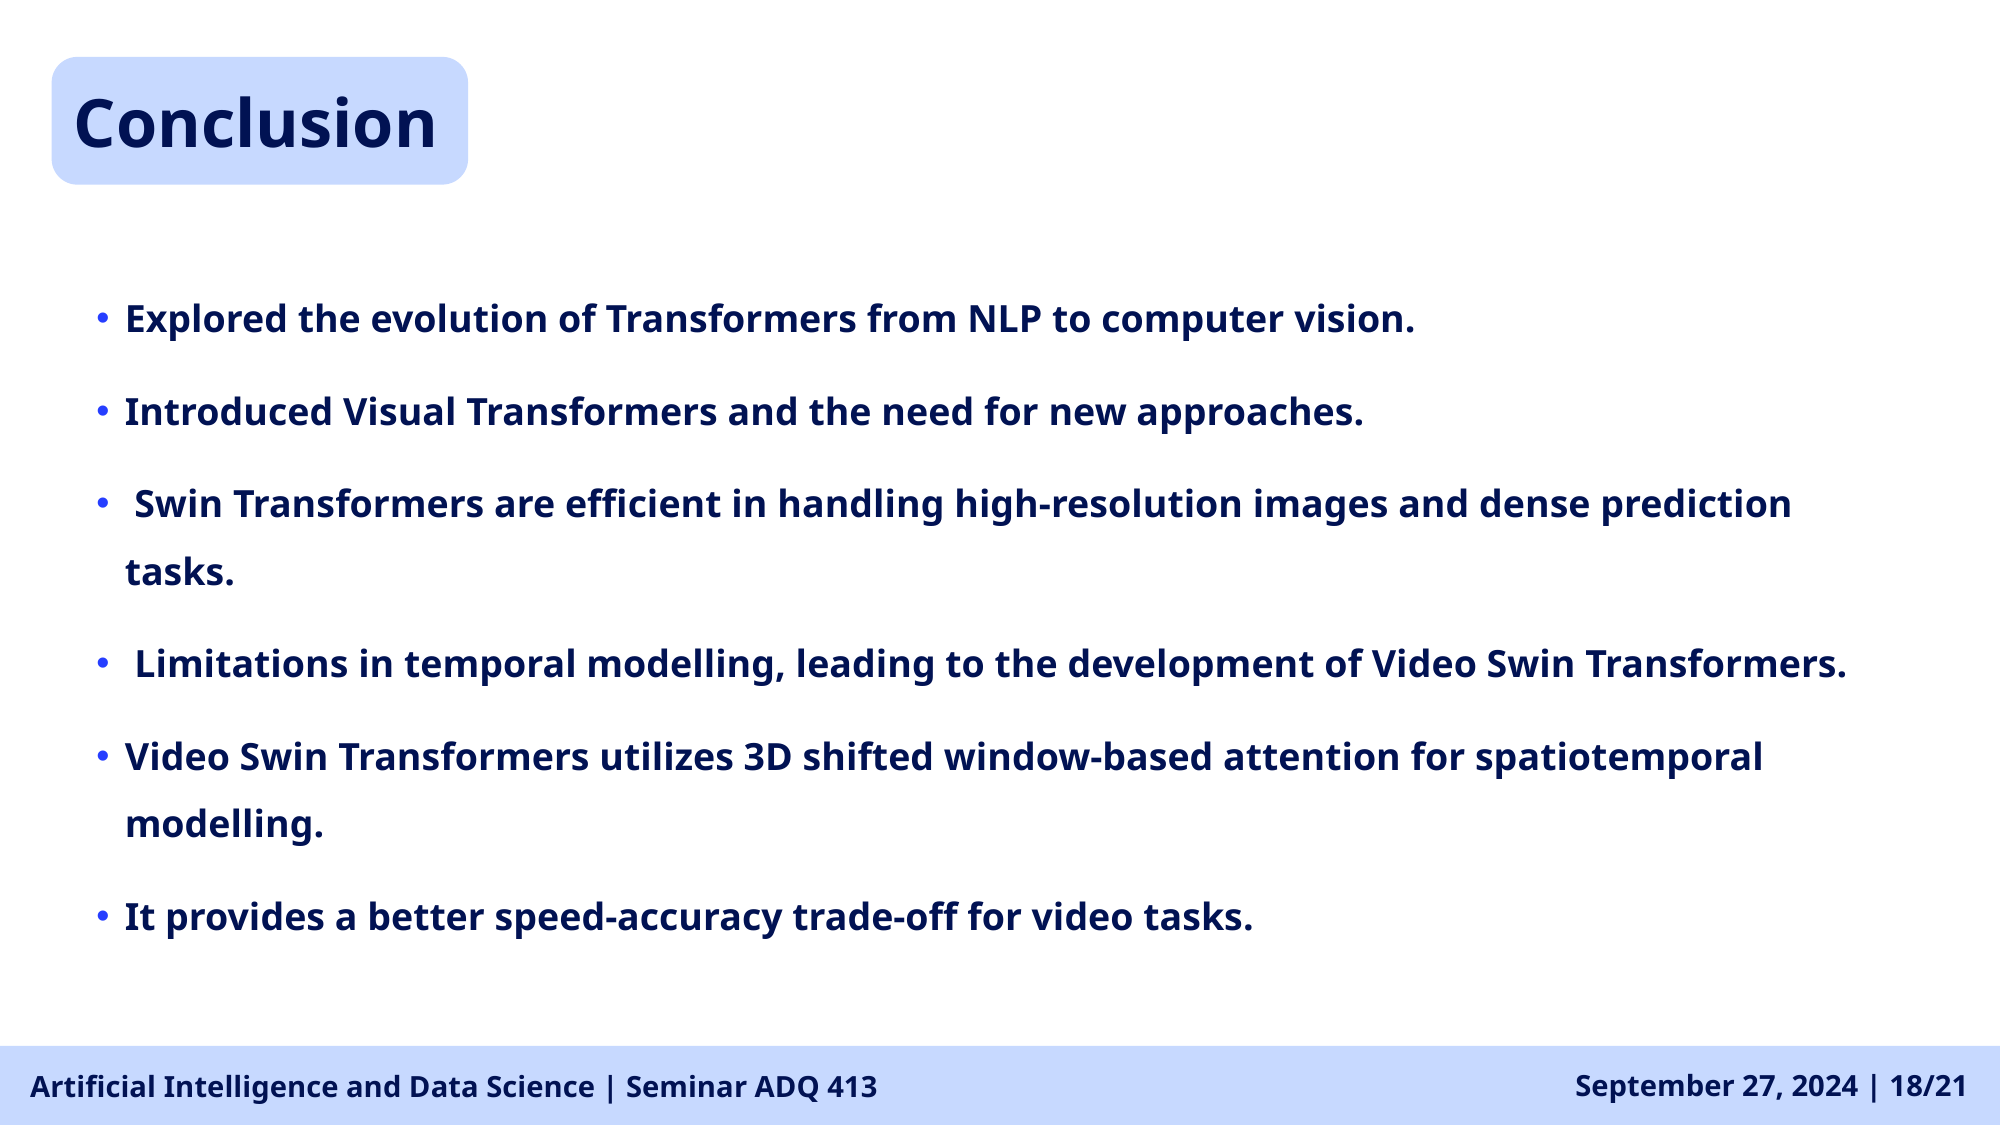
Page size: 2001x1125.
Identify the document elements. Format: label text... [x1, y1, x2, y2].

text_box Conclusion [50, 55, 470, 186]
text_box September 27, 2024 | 18/21 [1545, 1060, 1984, 1110]
text_box Artificial Intelligence and Data Science | Seminar ADQ 413 [0, 1045, 2000, 1125]
text_box Explored the evolution of Transformers from NLP to computer vision. Introduced Visual Transformers and the need for new approaches. Swin Transformers are efficient in handling high-resolution images and dense prediction tasks. Limitations in temporal modelling, leading to the development of Video Swin Transformers. Video Swin Transformers utilizes 3D shifted window-based attention for spatiotemporal modelling. It provides a better speed-accuracy trade-off for video tasks. [51, 265, 1889, 945]
